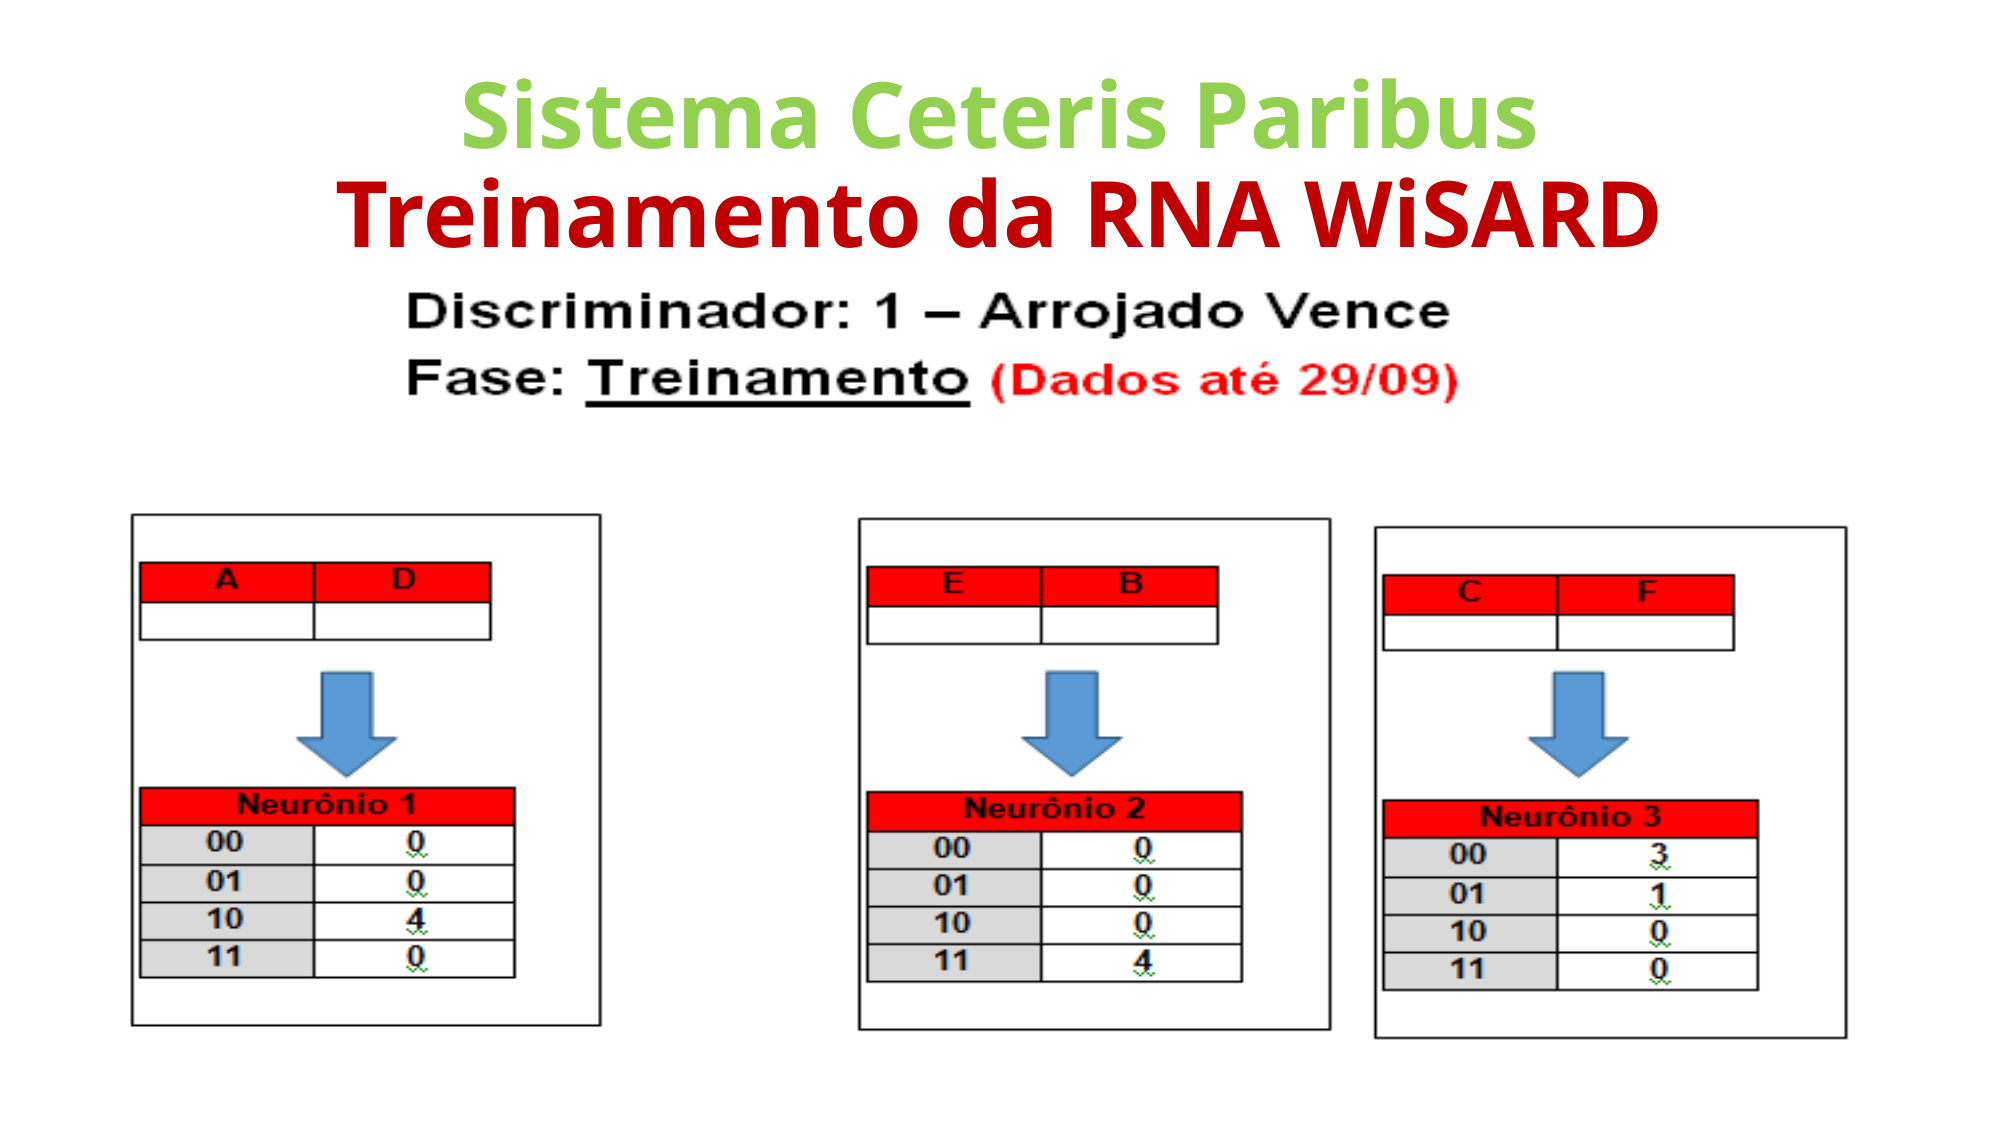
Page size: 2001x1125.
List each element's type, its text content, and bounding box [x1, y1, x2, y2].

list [105, 287, 1875, 1075]
title Sistema Ceteris Paribus Treinamento da RNA WiSARD [137, 59, 1863, 278]
